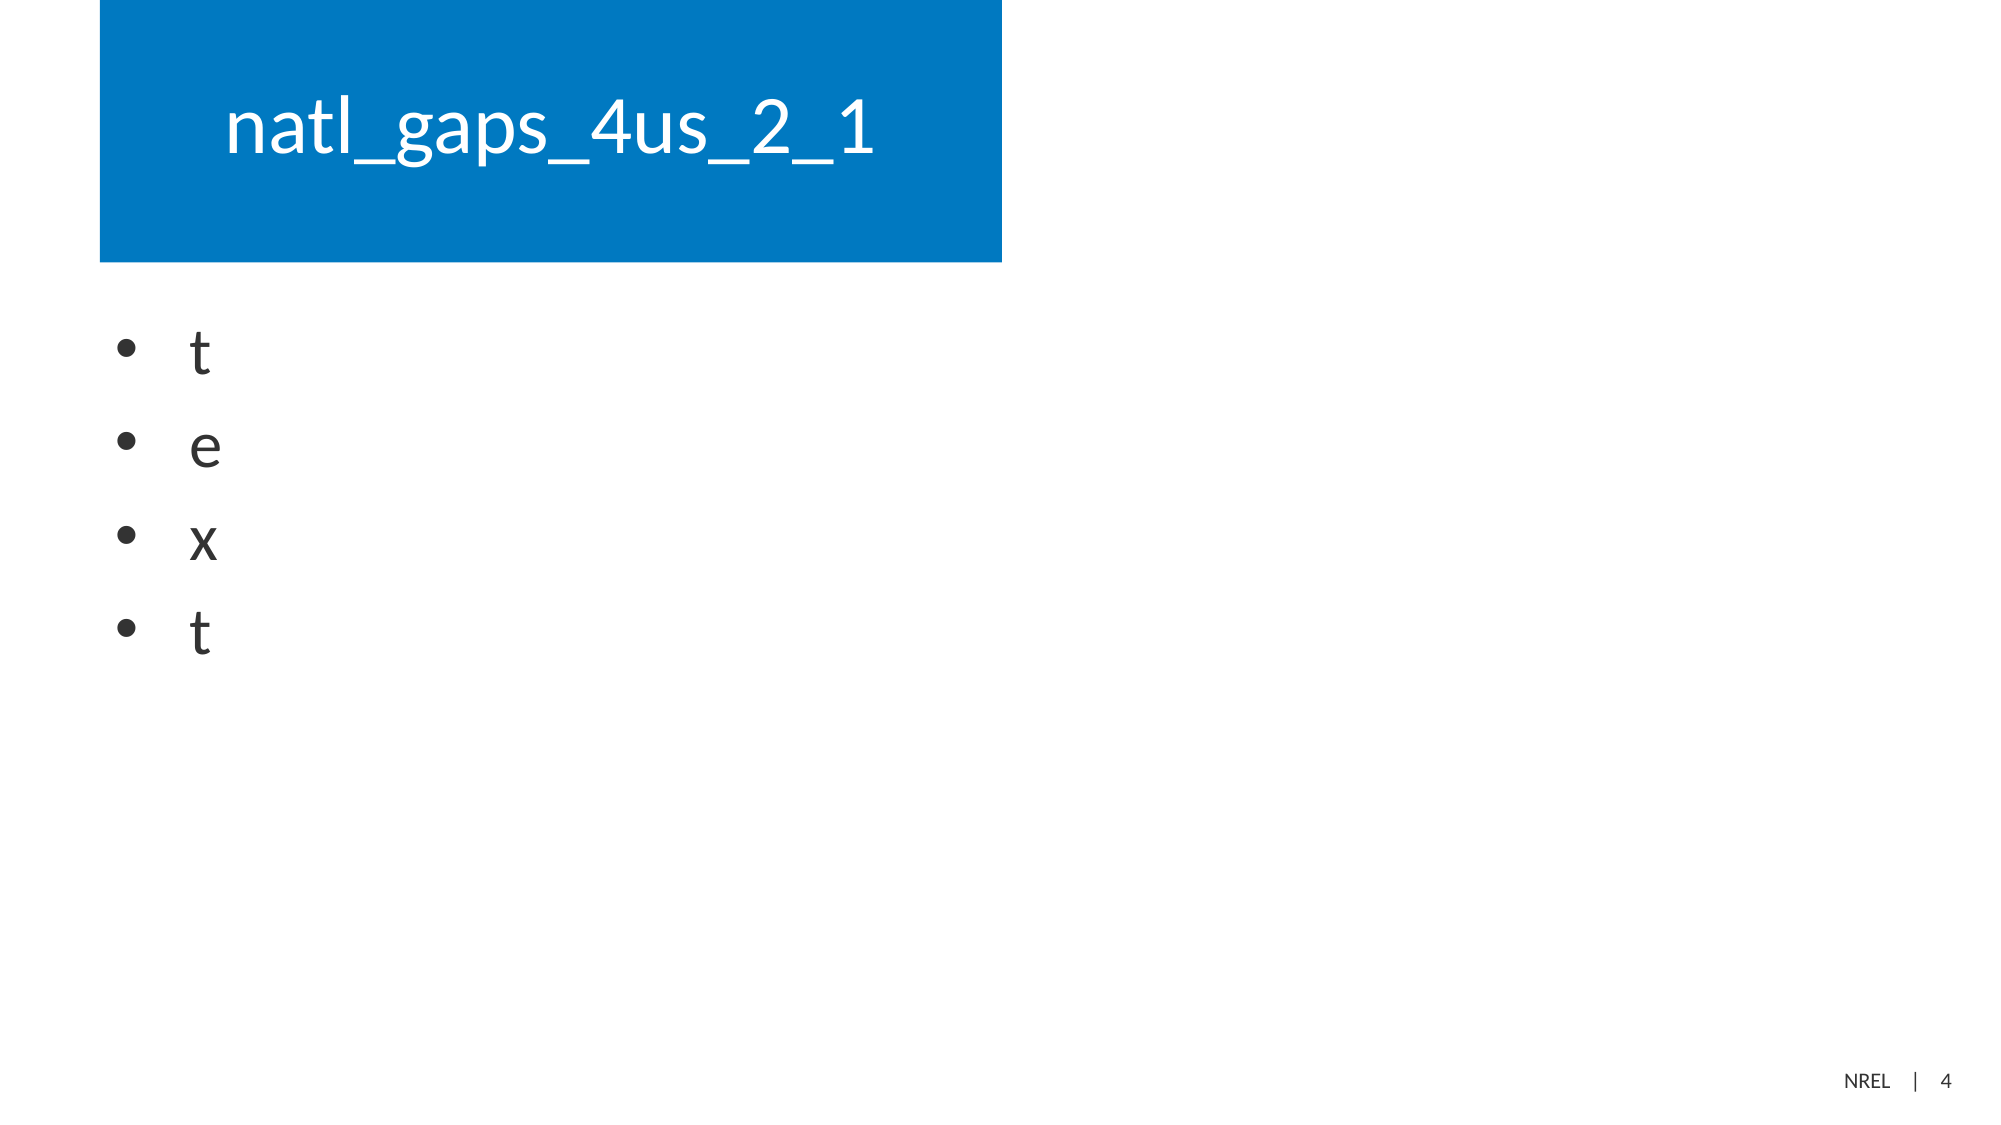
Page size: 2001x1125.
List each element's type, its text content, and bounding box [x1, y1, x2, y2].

list t e x t [99, 299, 1876, 1039]
title natl_gaps_4us_2_1 [99, 0, 1002, 263]
